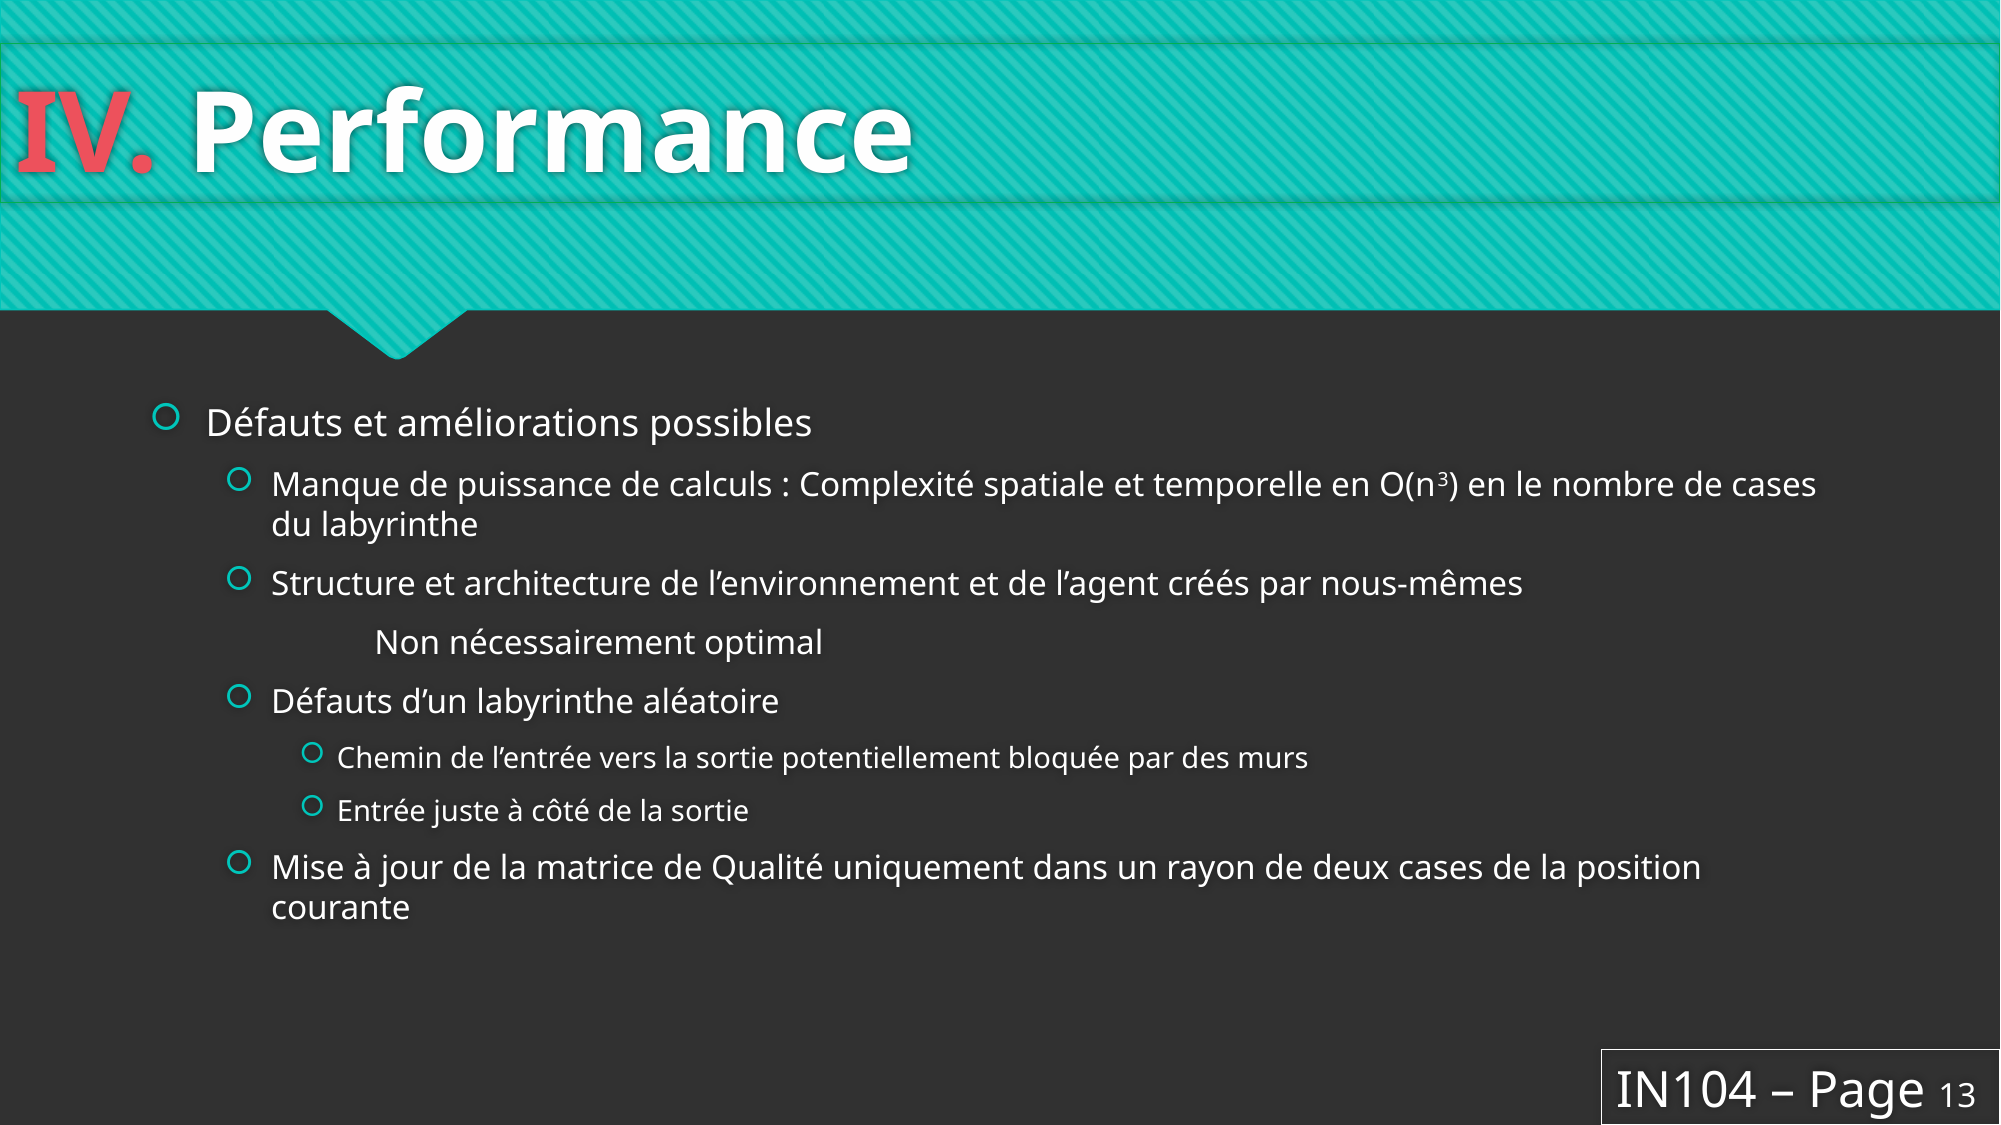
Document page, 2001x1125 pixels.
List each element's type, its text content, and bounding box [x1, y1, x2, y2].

list Défauts et améliorations possibles Manque de puissance de calculs : Complexité spatiale et temporelle en O(n3) en le nombre de cases du labyrinthe Structure et architecture de l’environnement et de l’agent créés par nous-mêmes Non nécessairement optimal Défauts d’un labyrinthe aléatoire Chemin de l’entrée vers la sortie potentiellement bloquée par des murs Entrée juste à côté de la sortie Mise à jour de la matrice de Qualité uniquement dans un rayon de deux cases de la position courante [134, 364, 1866, 962]
title IV. Performance [0, 43, 2000, 203]
text_box IN104 – Page 13 [1601, 1049, 2000, 1125]
